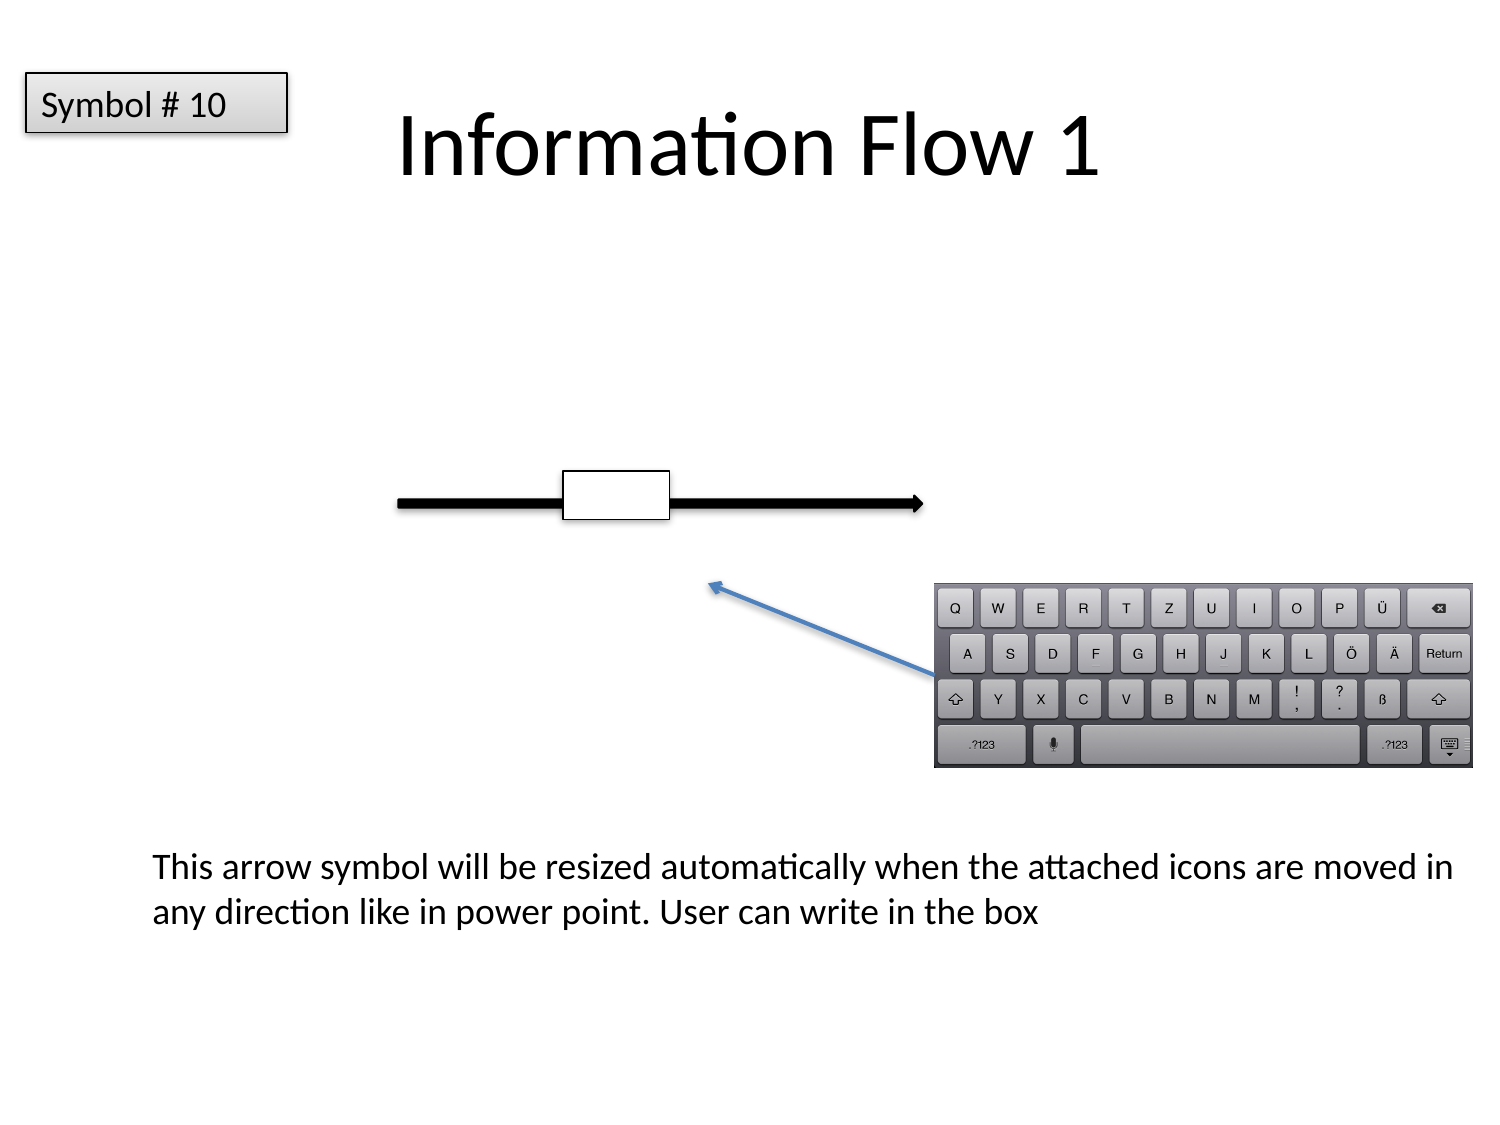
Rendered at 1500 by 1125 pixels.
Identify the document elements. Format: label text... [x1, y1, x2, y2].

text_box [562, 470, 670, 520]
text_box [707, 583, 935, 676]
picture [934, 583, 1473, 768]
text_box [675, 494, 923, 513]
text_box [397, 498, 557, 509]
text_box Symbol # 10 [25, 72, 288, 133]
text_box This arrow symbol will be resized automatically when the attached icons are moved in any direction like in power point. User can write in the box [137, 835, 1473, 940]
title Information Flow 1 [75, 45, 1425, 233]
